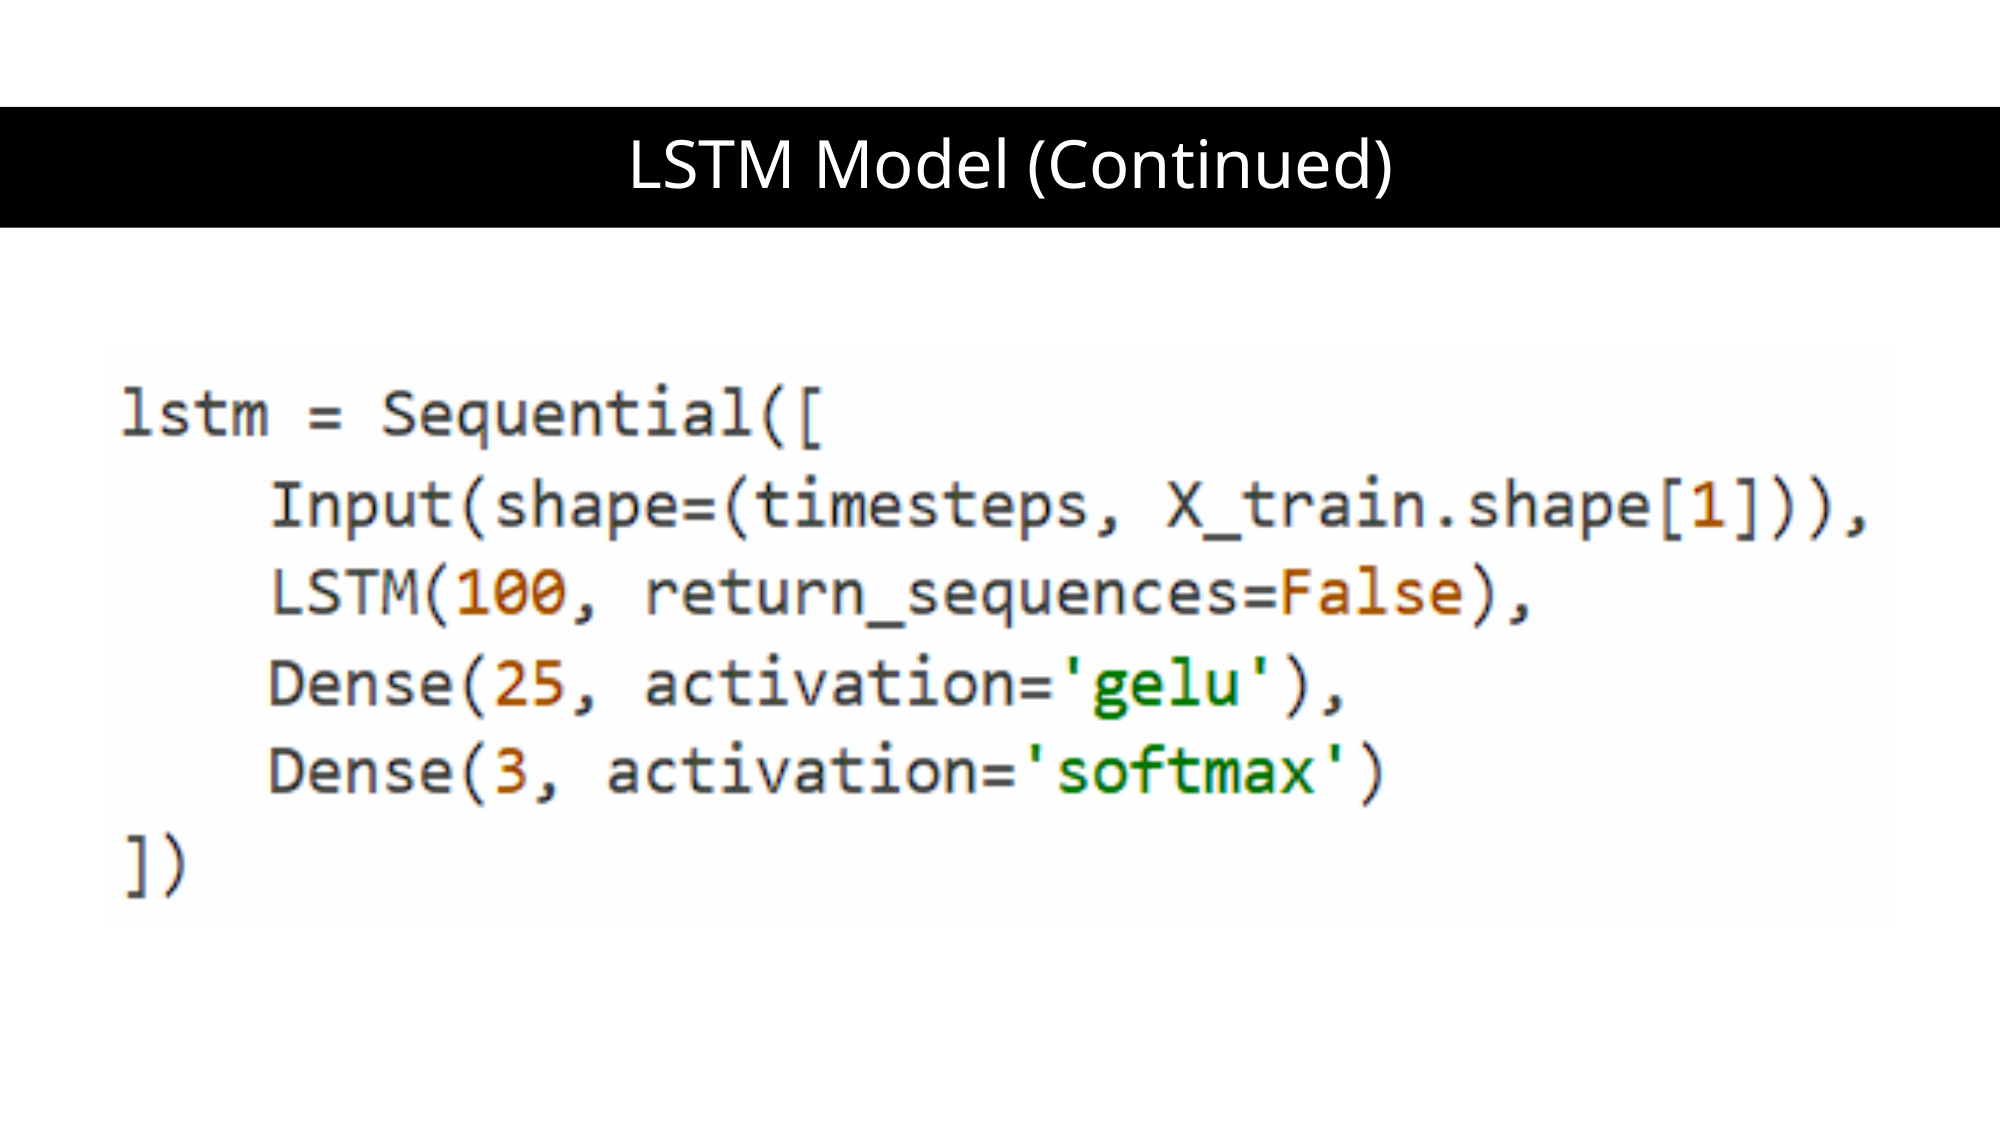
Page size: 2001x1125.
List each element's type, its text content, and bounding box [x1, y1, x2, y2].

title LSTM Model (Continued) [91, 105, 1931, 228]
text_box [0, 105, 2000, 229]
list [104, 346, 1895, 925]
